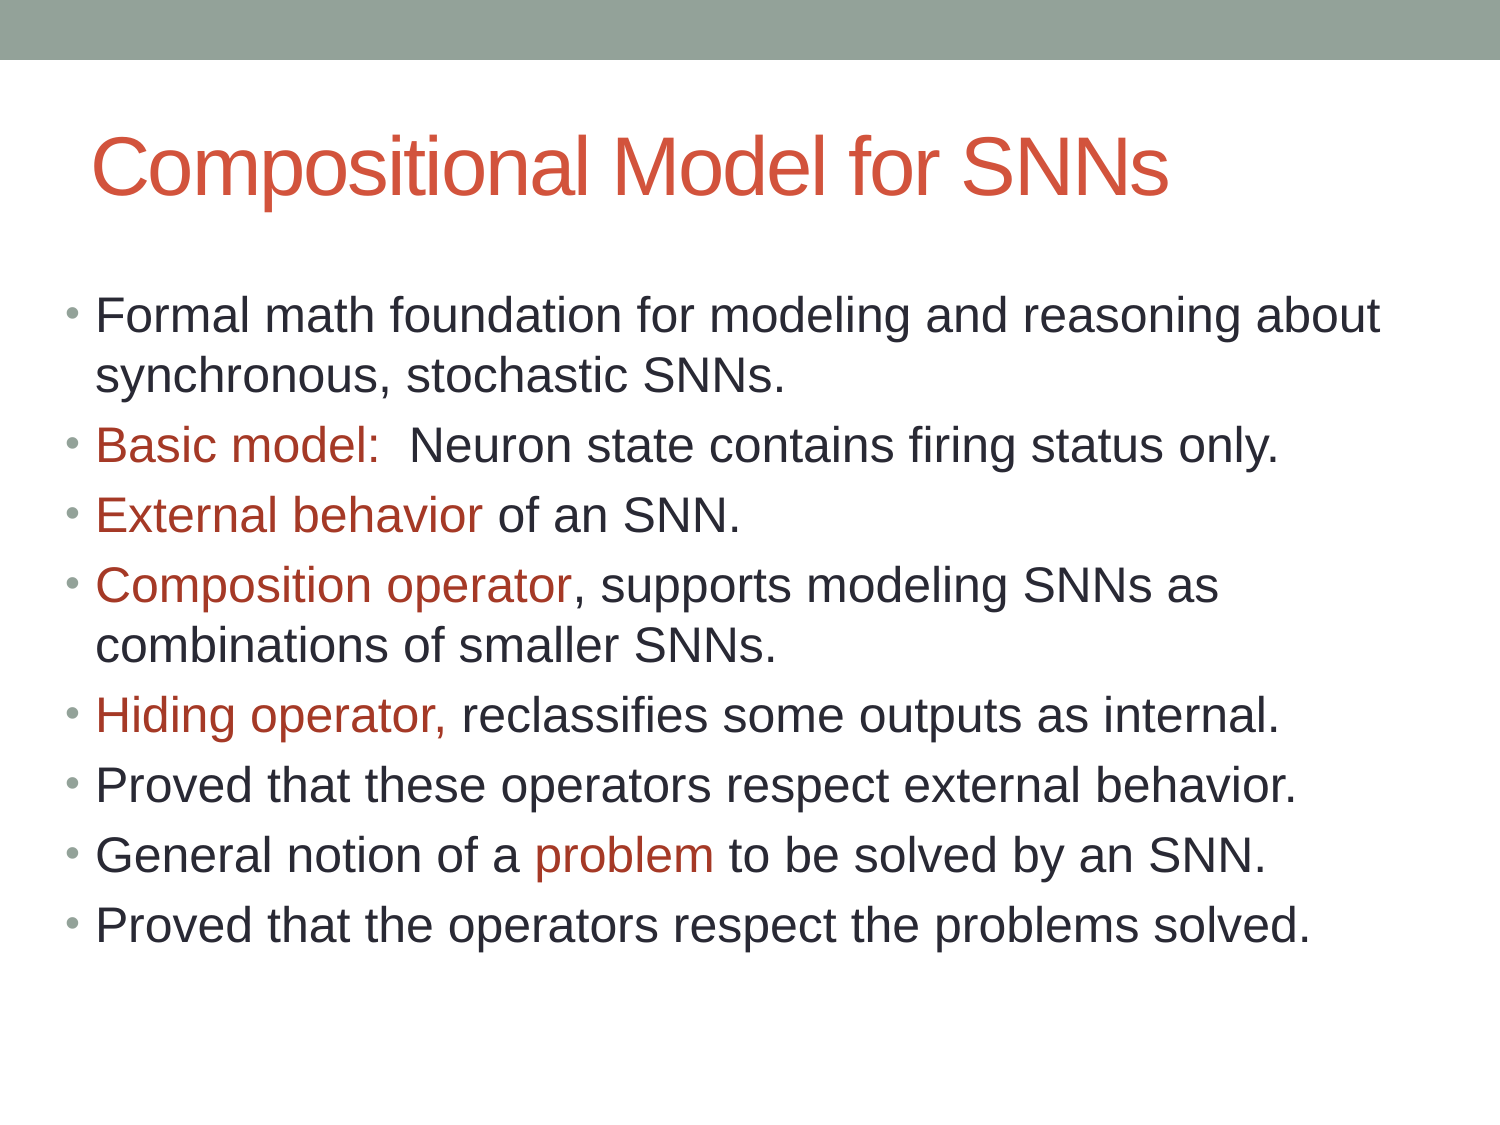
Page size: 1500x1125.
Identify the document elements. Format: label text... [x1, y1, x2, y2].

title Compositional Model for SNNs [75, 62, 1425, 263]
list Formal math foundation for modeling and reasoning about synchronous, stochastic SNNs. Basic model: Neuron state contains firing status only. External behavior of an SNN. Composition operator, supports modeling SNNs as combinations of smaller SNNs. Hiding operator, reclassifies some outputs as internal. Proved that these operators respect external behavior. General notion of a problem to be solved by an SNN. Proved that the operators respect the problems solved. [50, 275, 1463, 1100]
